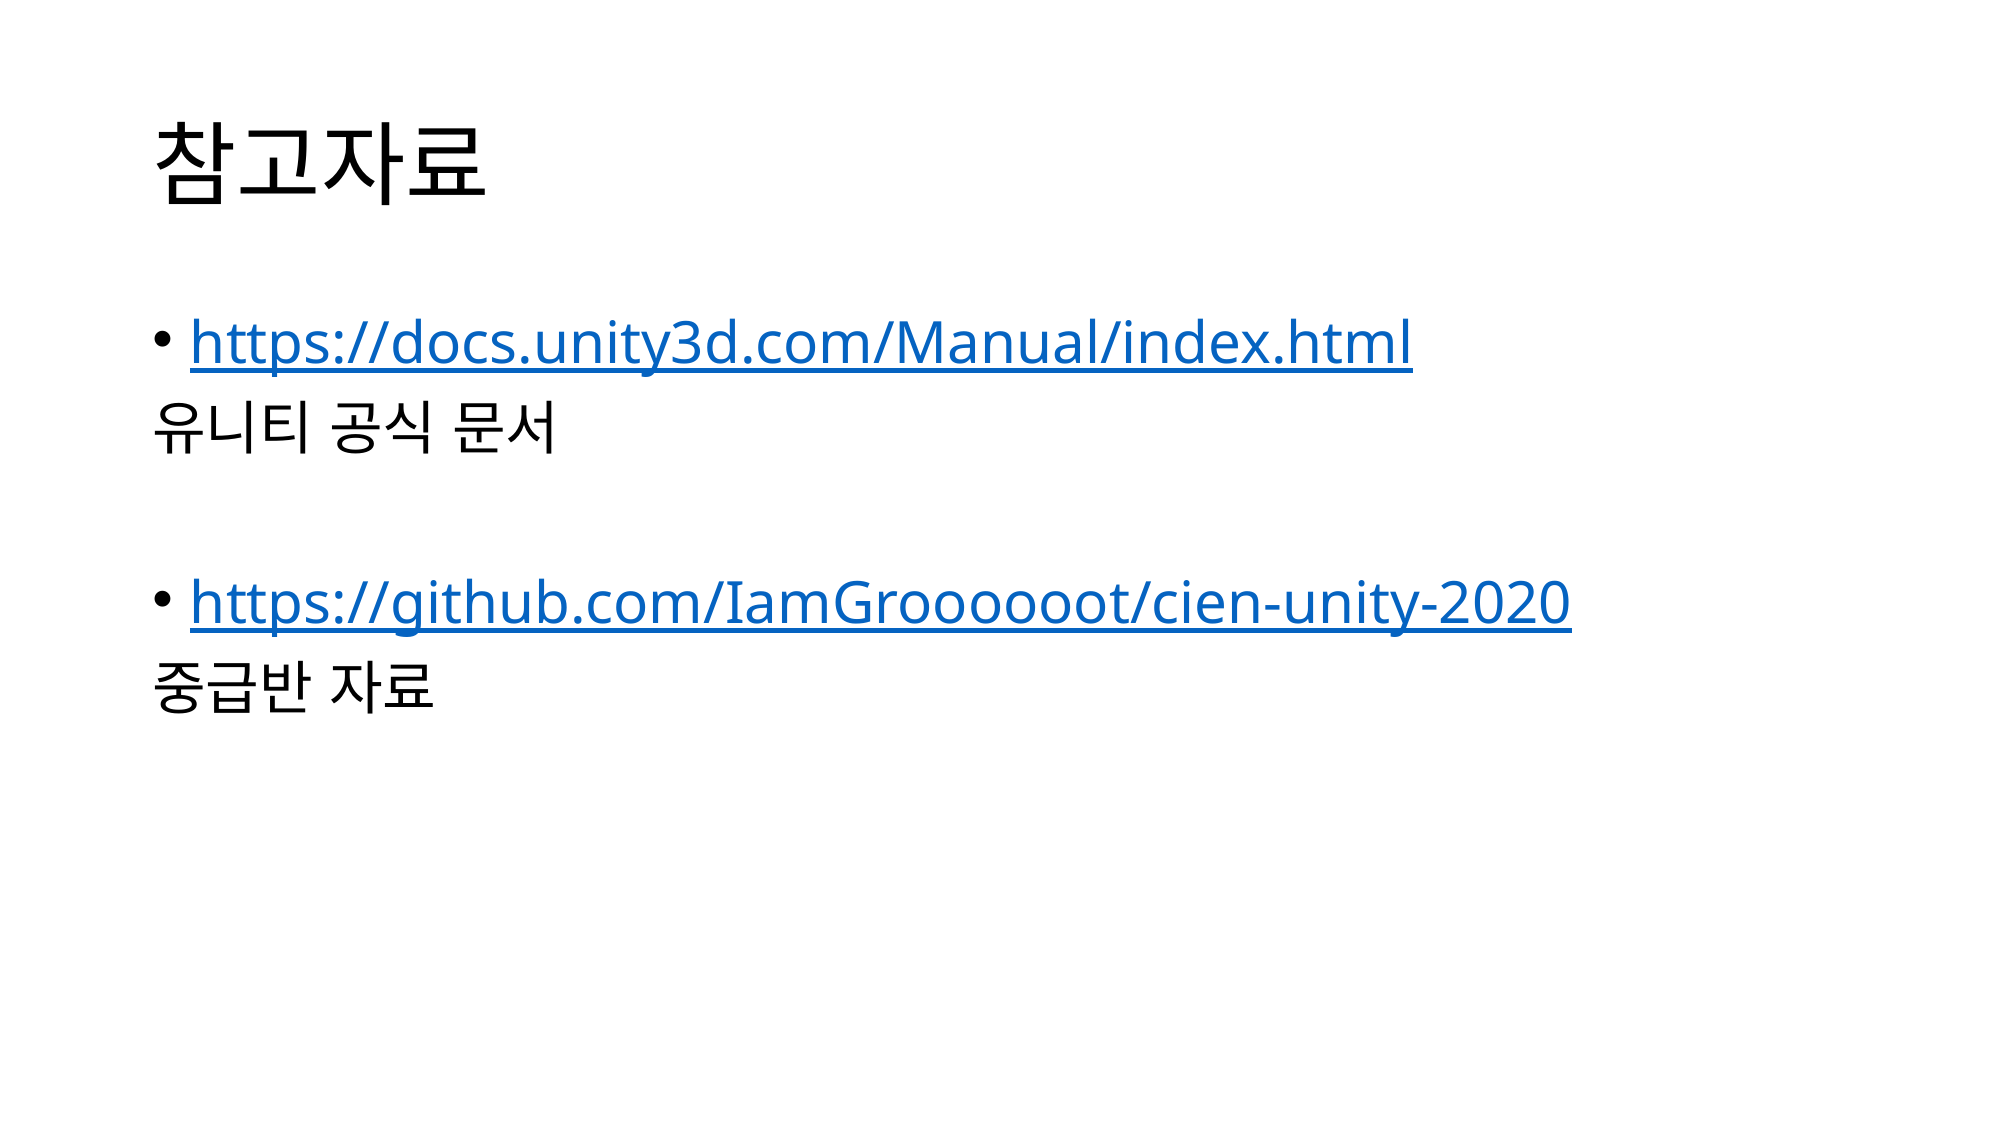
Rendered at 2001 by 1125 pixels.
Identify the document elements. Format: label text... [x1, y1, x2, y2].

title 참고자료 [137, 59, 1863, 278]
list https://docs.unity3d.com/Manual/index.html 유니티 공식 문서 https://github.com/IamGroooooot/cien-unity-2020 중급반 자료 [137, 299, 1863, 1014]
